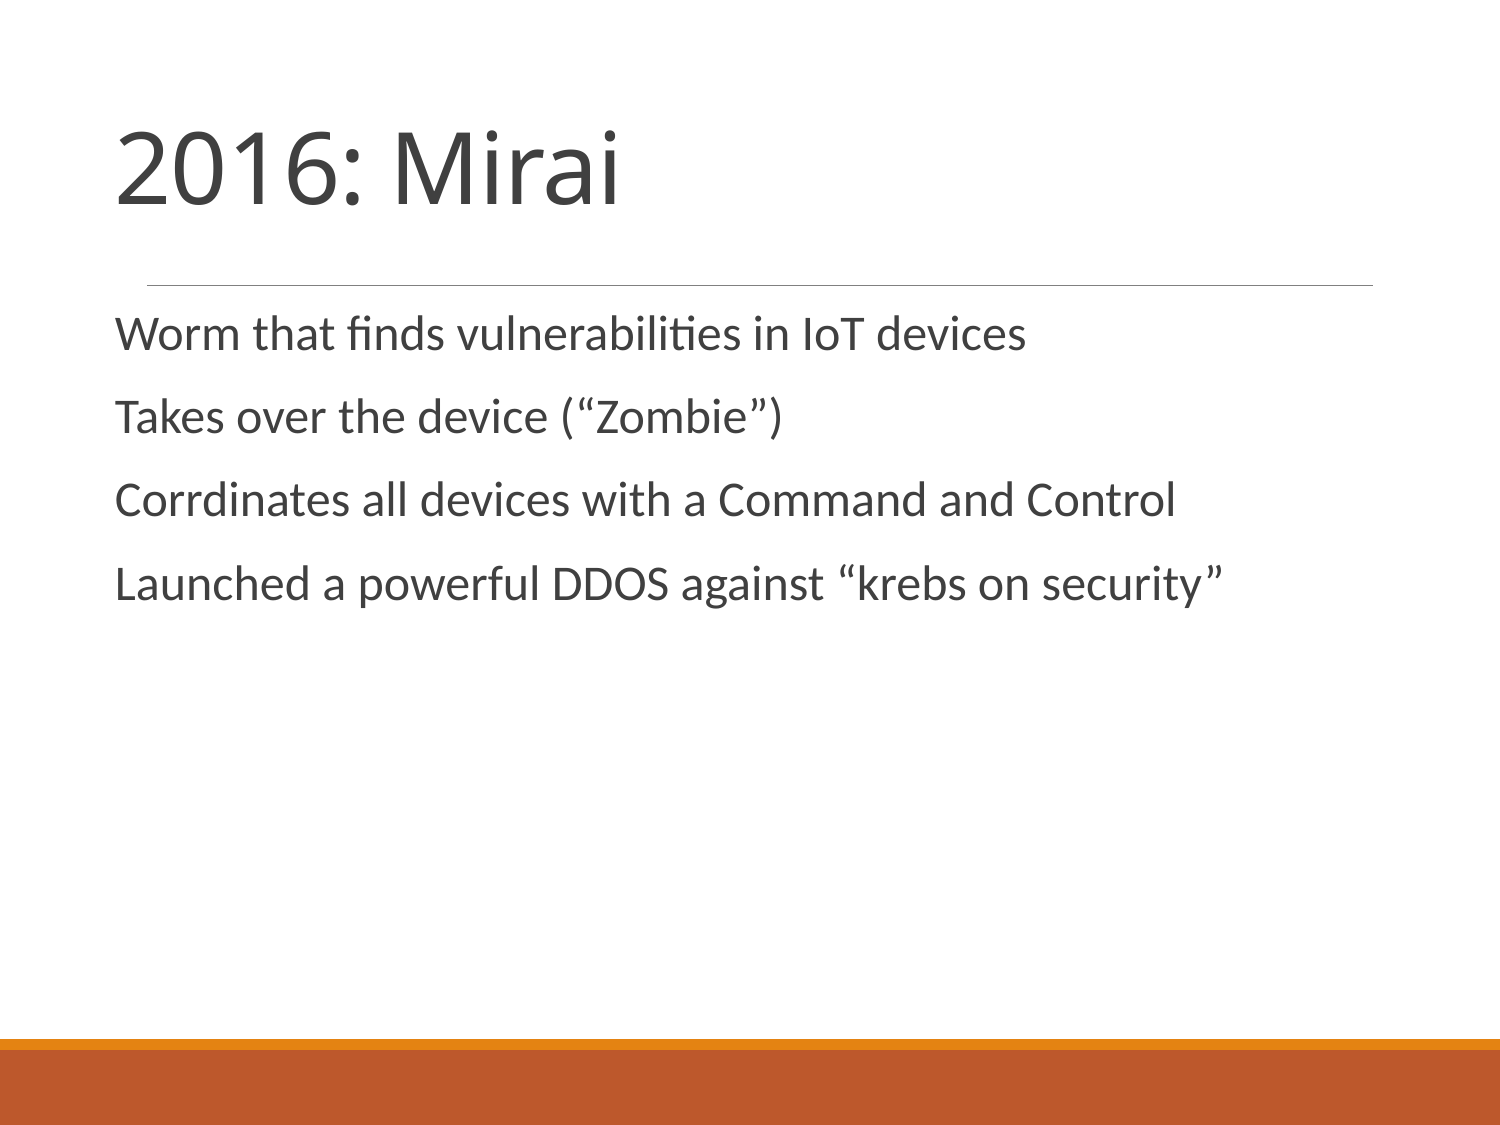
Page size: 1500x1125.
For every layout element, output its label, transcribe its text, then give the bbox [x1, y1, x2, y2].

title 2016: Mirai [99, 45, 1400, 233]
list Worm that finds vulnerabilities in IoT devices Takes over the device (“Zombie”) Corrdinates all devices with a Command and Control Launched a powerful DDOS against “krebs on security” [99, 299, 1400, 938]
